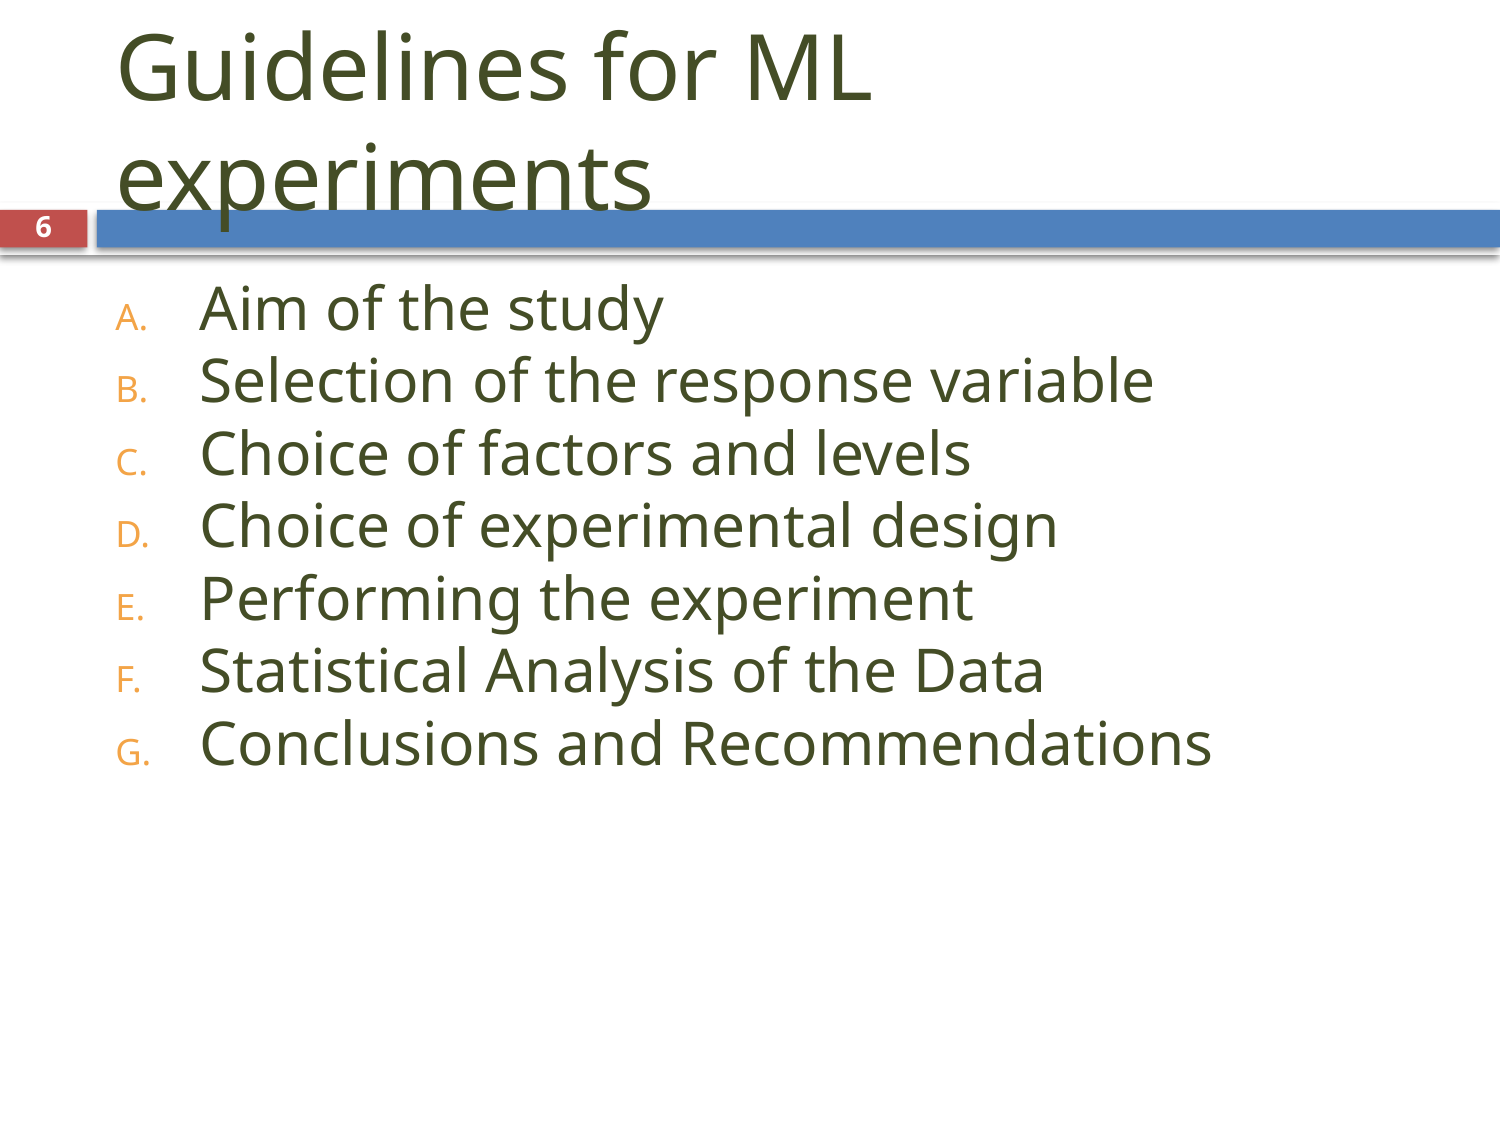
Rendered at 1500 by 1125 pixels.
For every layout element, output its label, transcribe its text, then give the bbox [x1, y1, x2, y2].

text_box Guidelines for ML experiments [100, 37, 1438, 200]
text_box Aim of the study Selection of the response variable Choice of factors and levels Choice of experimental design Performing the experiment Statistical Analysis of the Data Conclusions and Recommendations [100, 262, 1438, 1000]
text_box <number> [0, 208, 88, 249]
